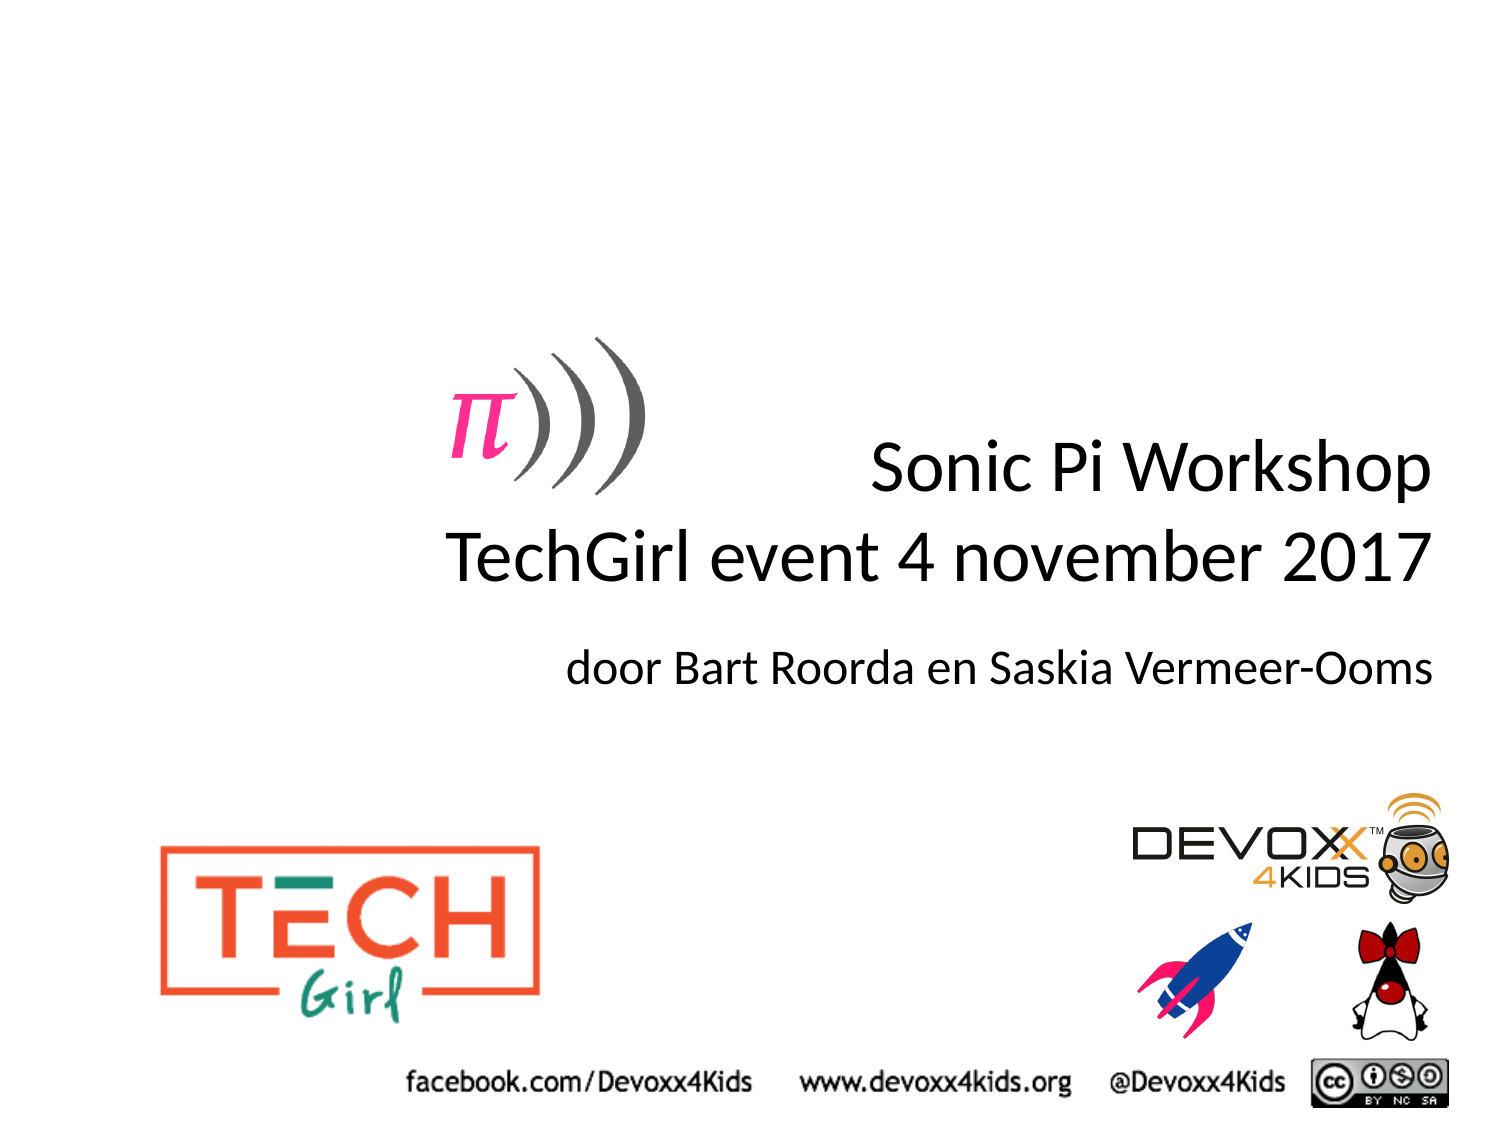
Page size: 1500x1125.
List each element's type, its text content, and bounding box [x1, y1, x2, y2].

picture [1133, 919, 1256, 1042]
title Sonic Pi Workshop TechGirl event 4 november 2017 [51, 162, 1449, 612]
picture [1328, 919, 1449, 1041]
picture [440, 327, 659, 506]
picture [398, 1057, 1449, 1108]
picture [1133, 793, 1449, 904]
picture [147, 829, 554, 1041]
subtitle door Bart Roorda en Saskia Vermeer-Ooms [51, 619, 1449, 794]
